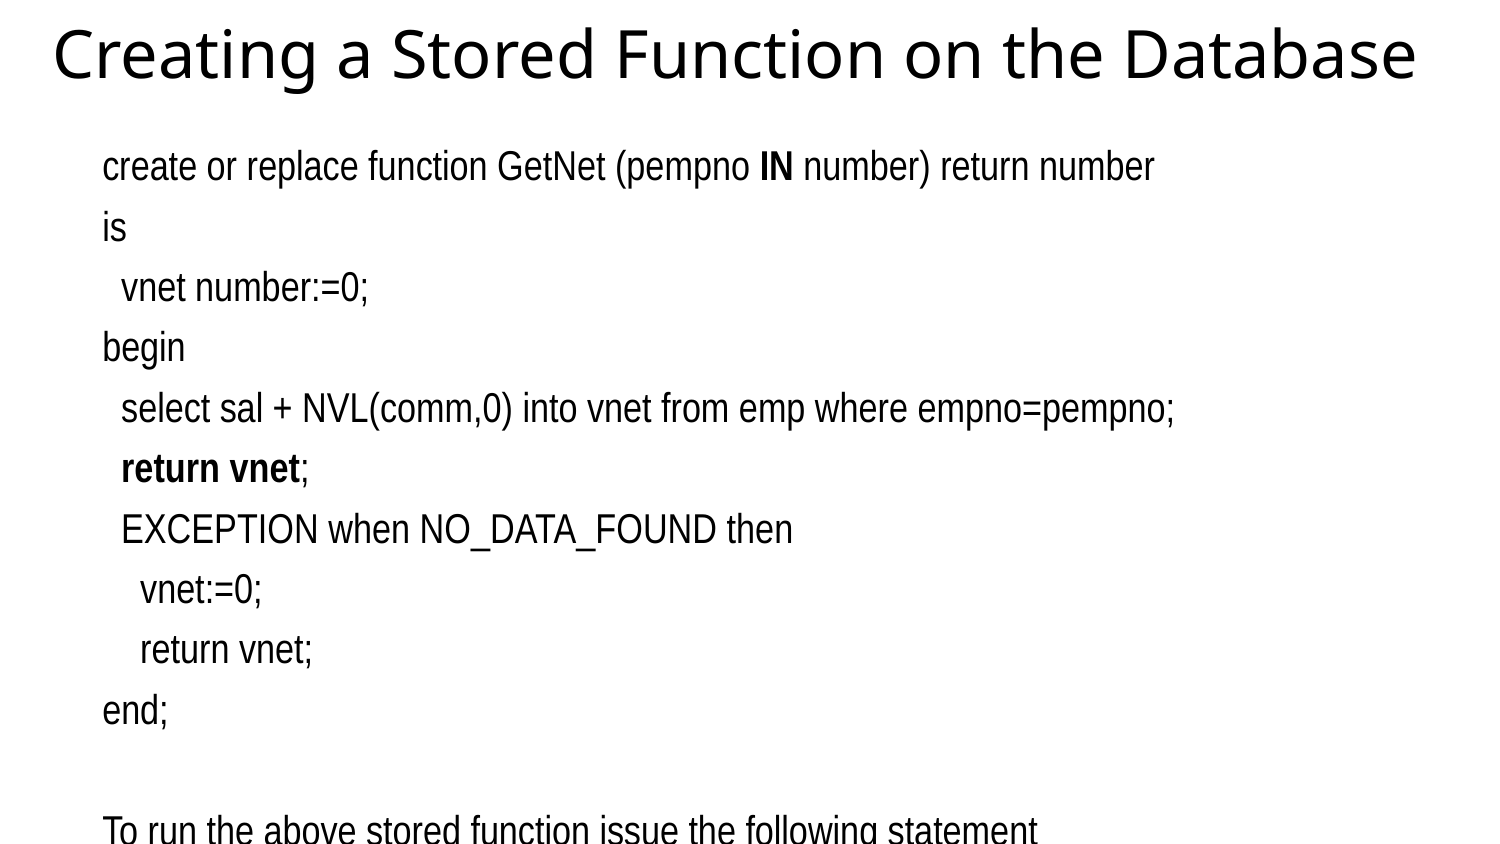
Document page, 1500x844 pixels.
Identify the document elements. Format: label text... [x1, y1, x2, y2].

text_box create or replace function GetNet (pempno IN number) return number is vnet number:=0; begin select sal + NVL(comm,0) into vnet from emp where empno=pempno; return vnet; EXCEPTION when NO_DATA_FOUND then vnet:=0; return vnet; end; To run the above stored function issue the following statement SQL> @GetNet.lst [87, 131, 1463, 788]
text_box Creating a Stored Function on the Database [37, 0, 1463, 104]
